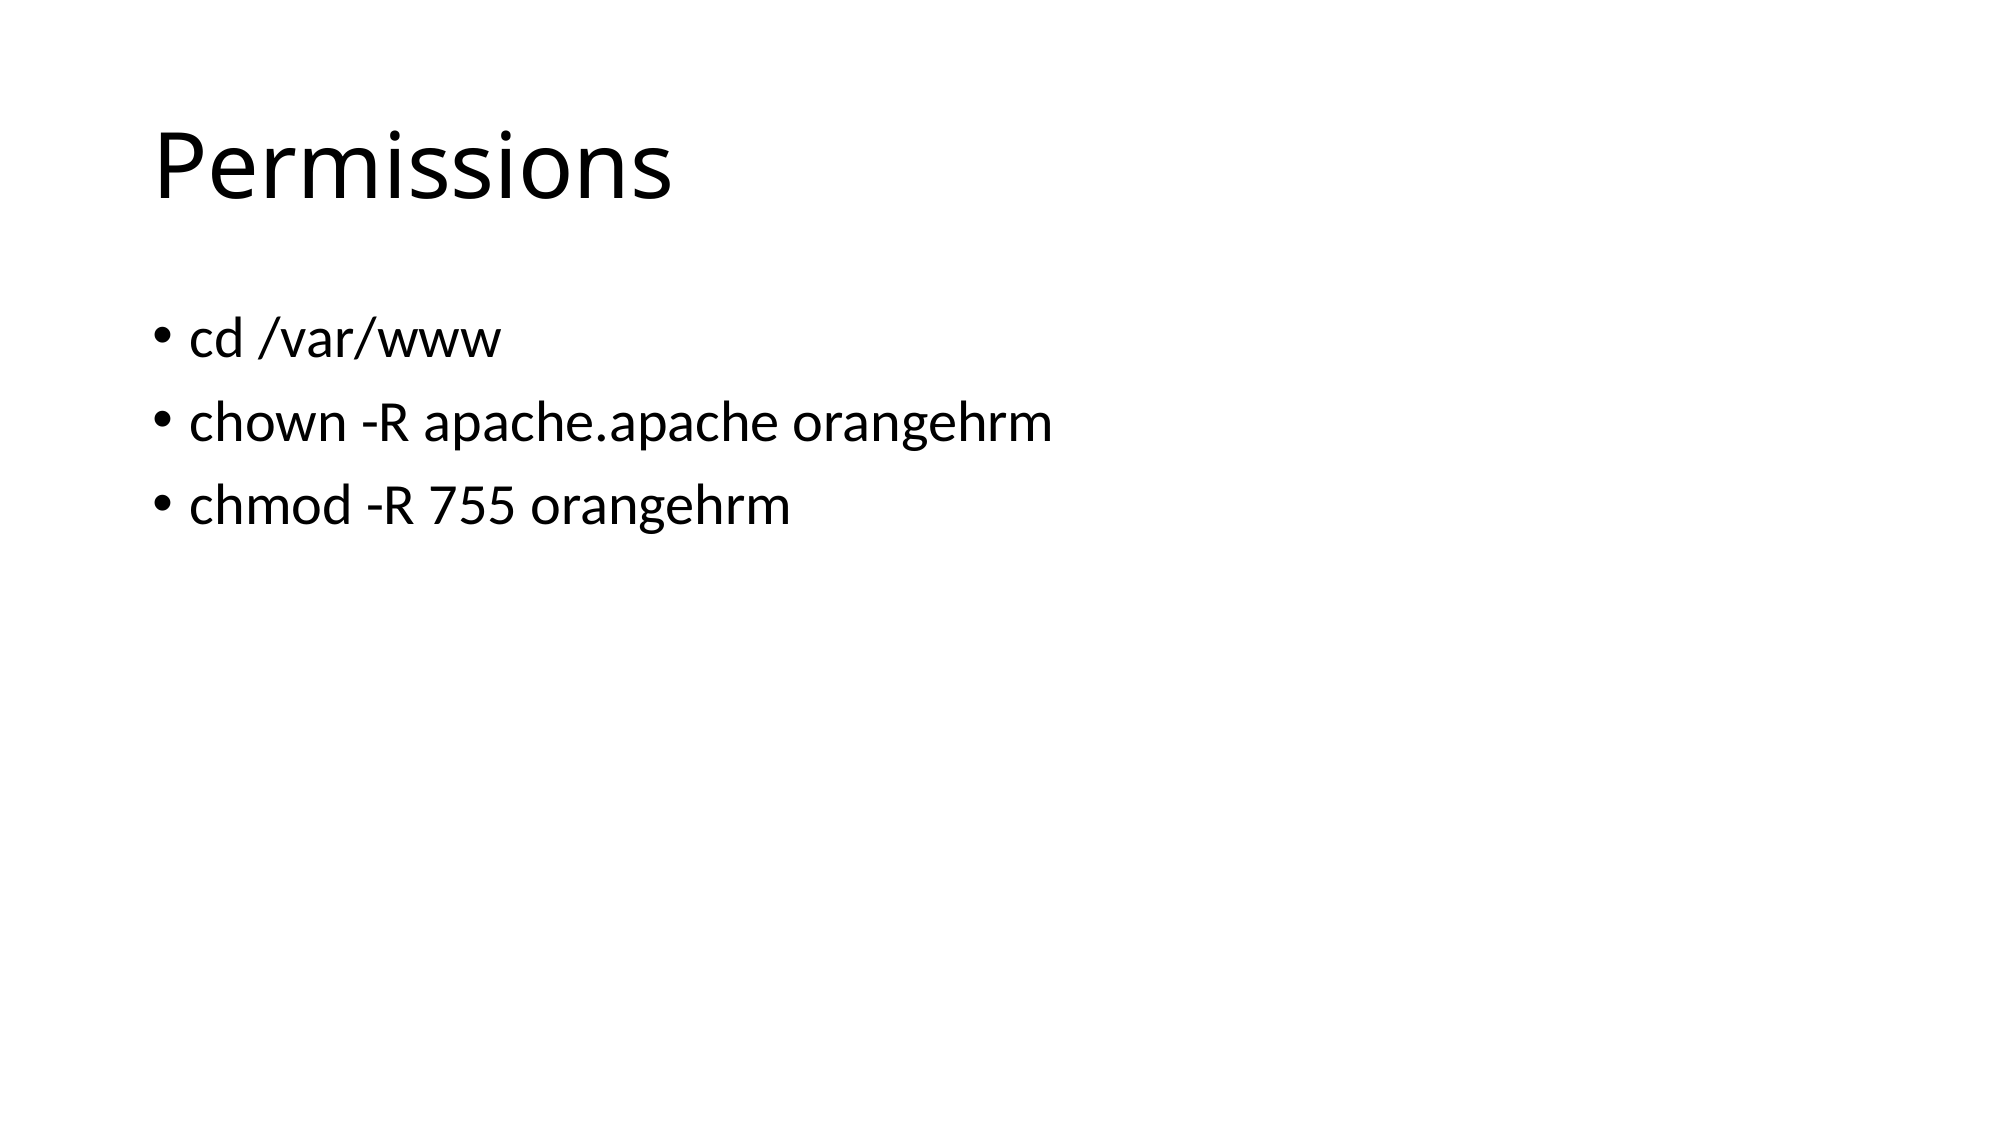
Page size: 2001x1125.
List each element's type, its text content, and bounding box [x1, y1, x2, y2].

title Permissions [137, 59, 1863, 278]
list cd /var/www chown -R apache.apache orangehrm chmod -R 755 orangehrm [137, 299, 1863, 1014]
